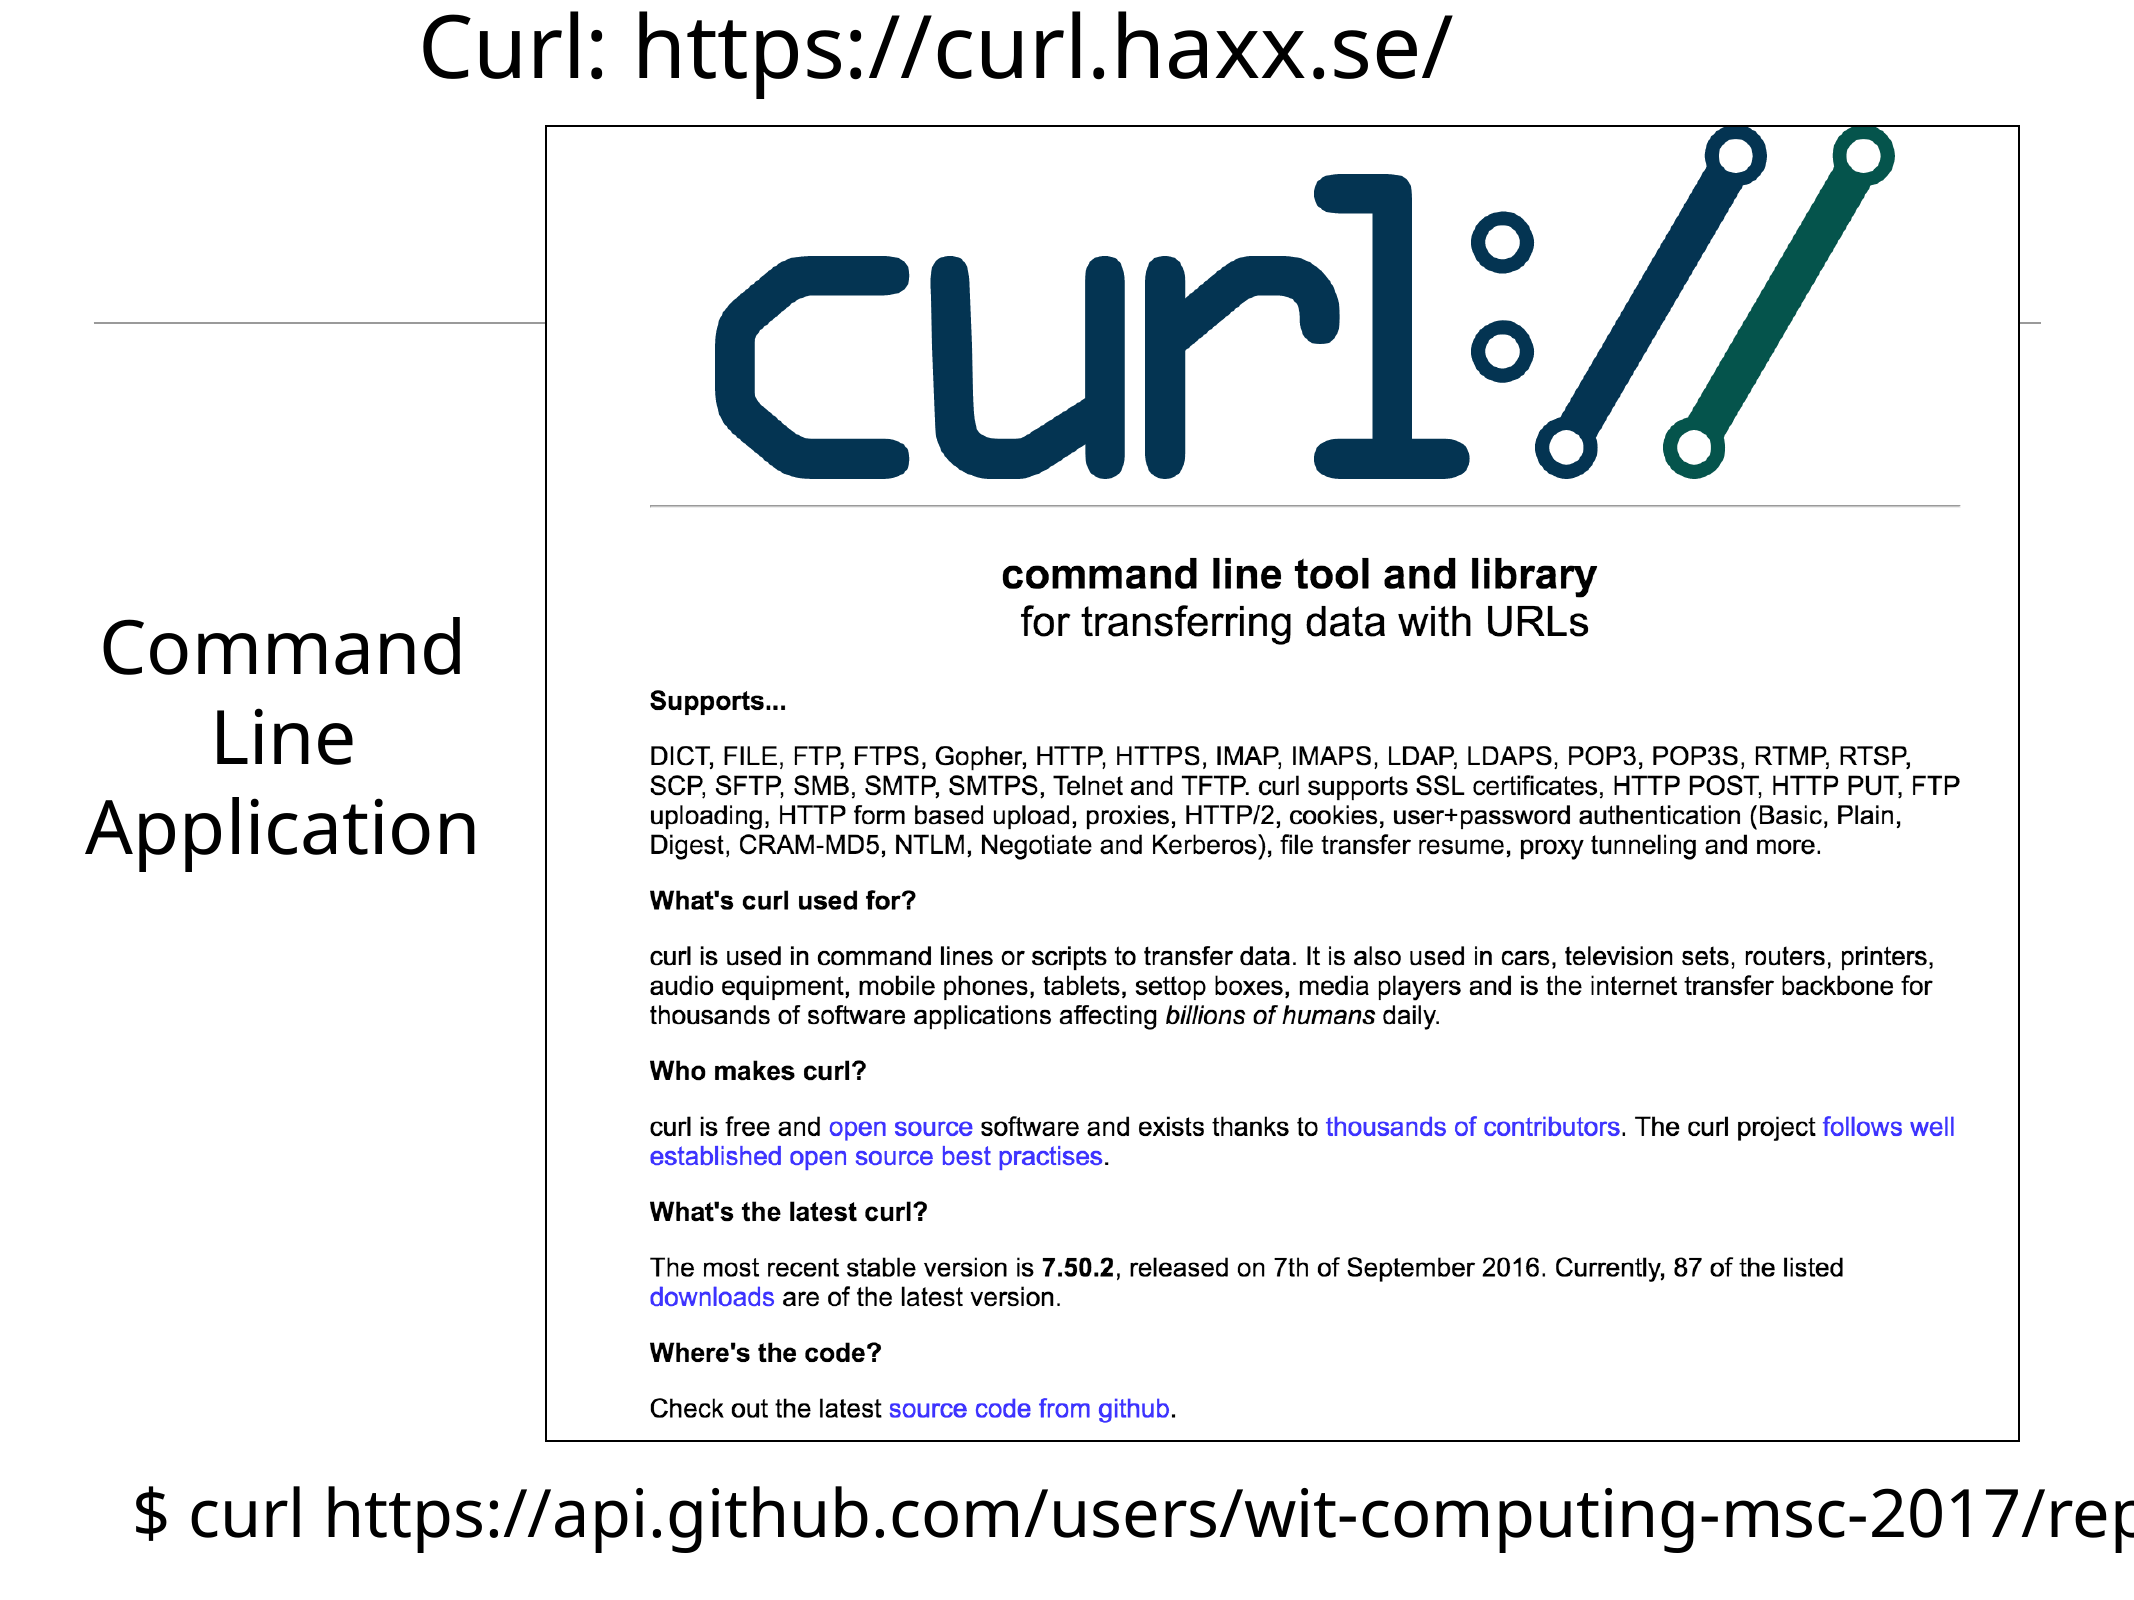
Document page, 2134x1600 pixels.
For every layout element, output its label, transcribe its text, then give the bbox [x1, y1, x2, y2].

picture [546, 126, 2019, 1440]
list $ curl https://api.github.com/users/wit-computing-msc-2017/repos [106, 1461, 2134, 1600]
text_box Command Line Application [66, 591, 500, 878]
title Curl: https://curl.haxx.se/ [409, 0, 2134, 105]
